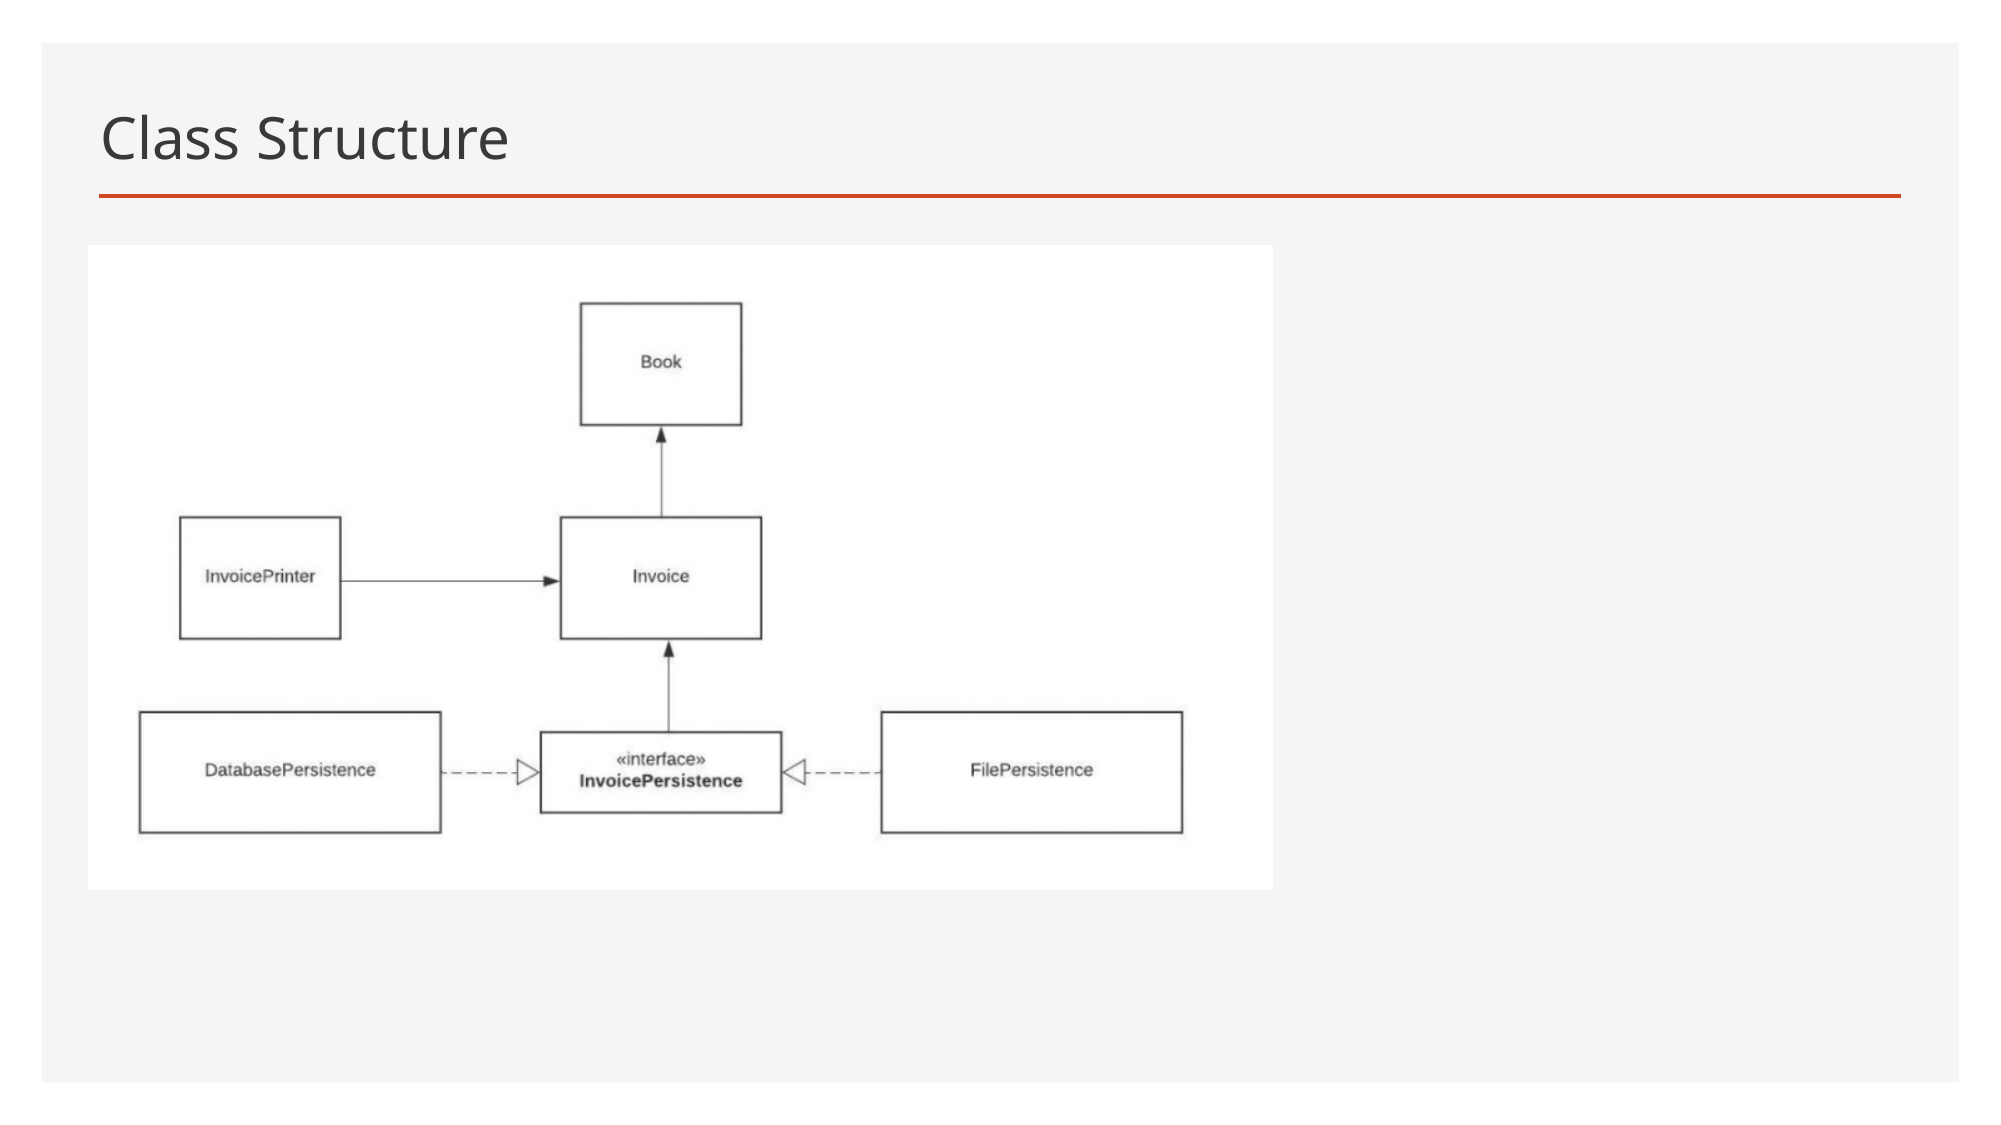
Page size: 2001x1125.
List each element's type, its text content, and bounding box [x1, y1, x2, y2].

picture [88, 245, 1273, 890]
title Class Structure [85, 73, 1214, 179]
